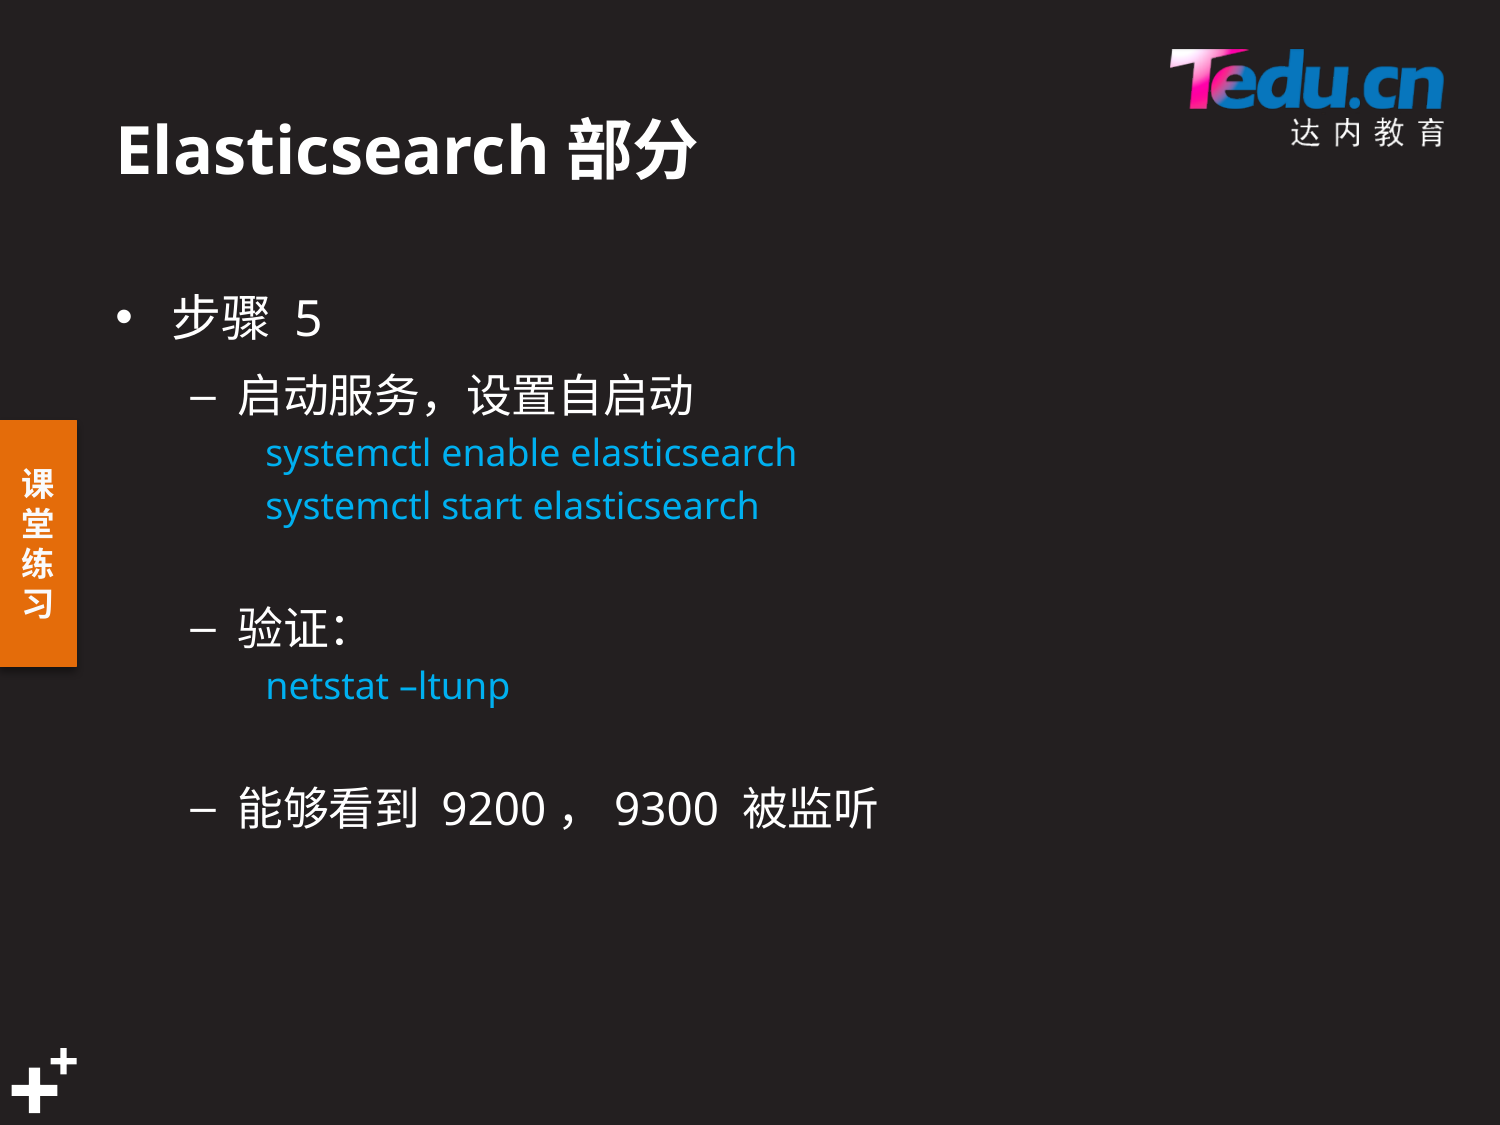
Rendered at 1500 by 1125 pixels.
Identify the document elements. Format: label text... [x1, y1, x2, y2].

list 步骤 5 启动服务，设置自启动 systemctl enable elasticsearch systemctl start elasticsearch 验证： netstat –ltunp 能够看到 9200，9300 被监听 [100, 267, 1349, 861]
picture [1157, 35, 1459, 162]
title Elasticsearch部分 [100, 89, 1211, 207]
